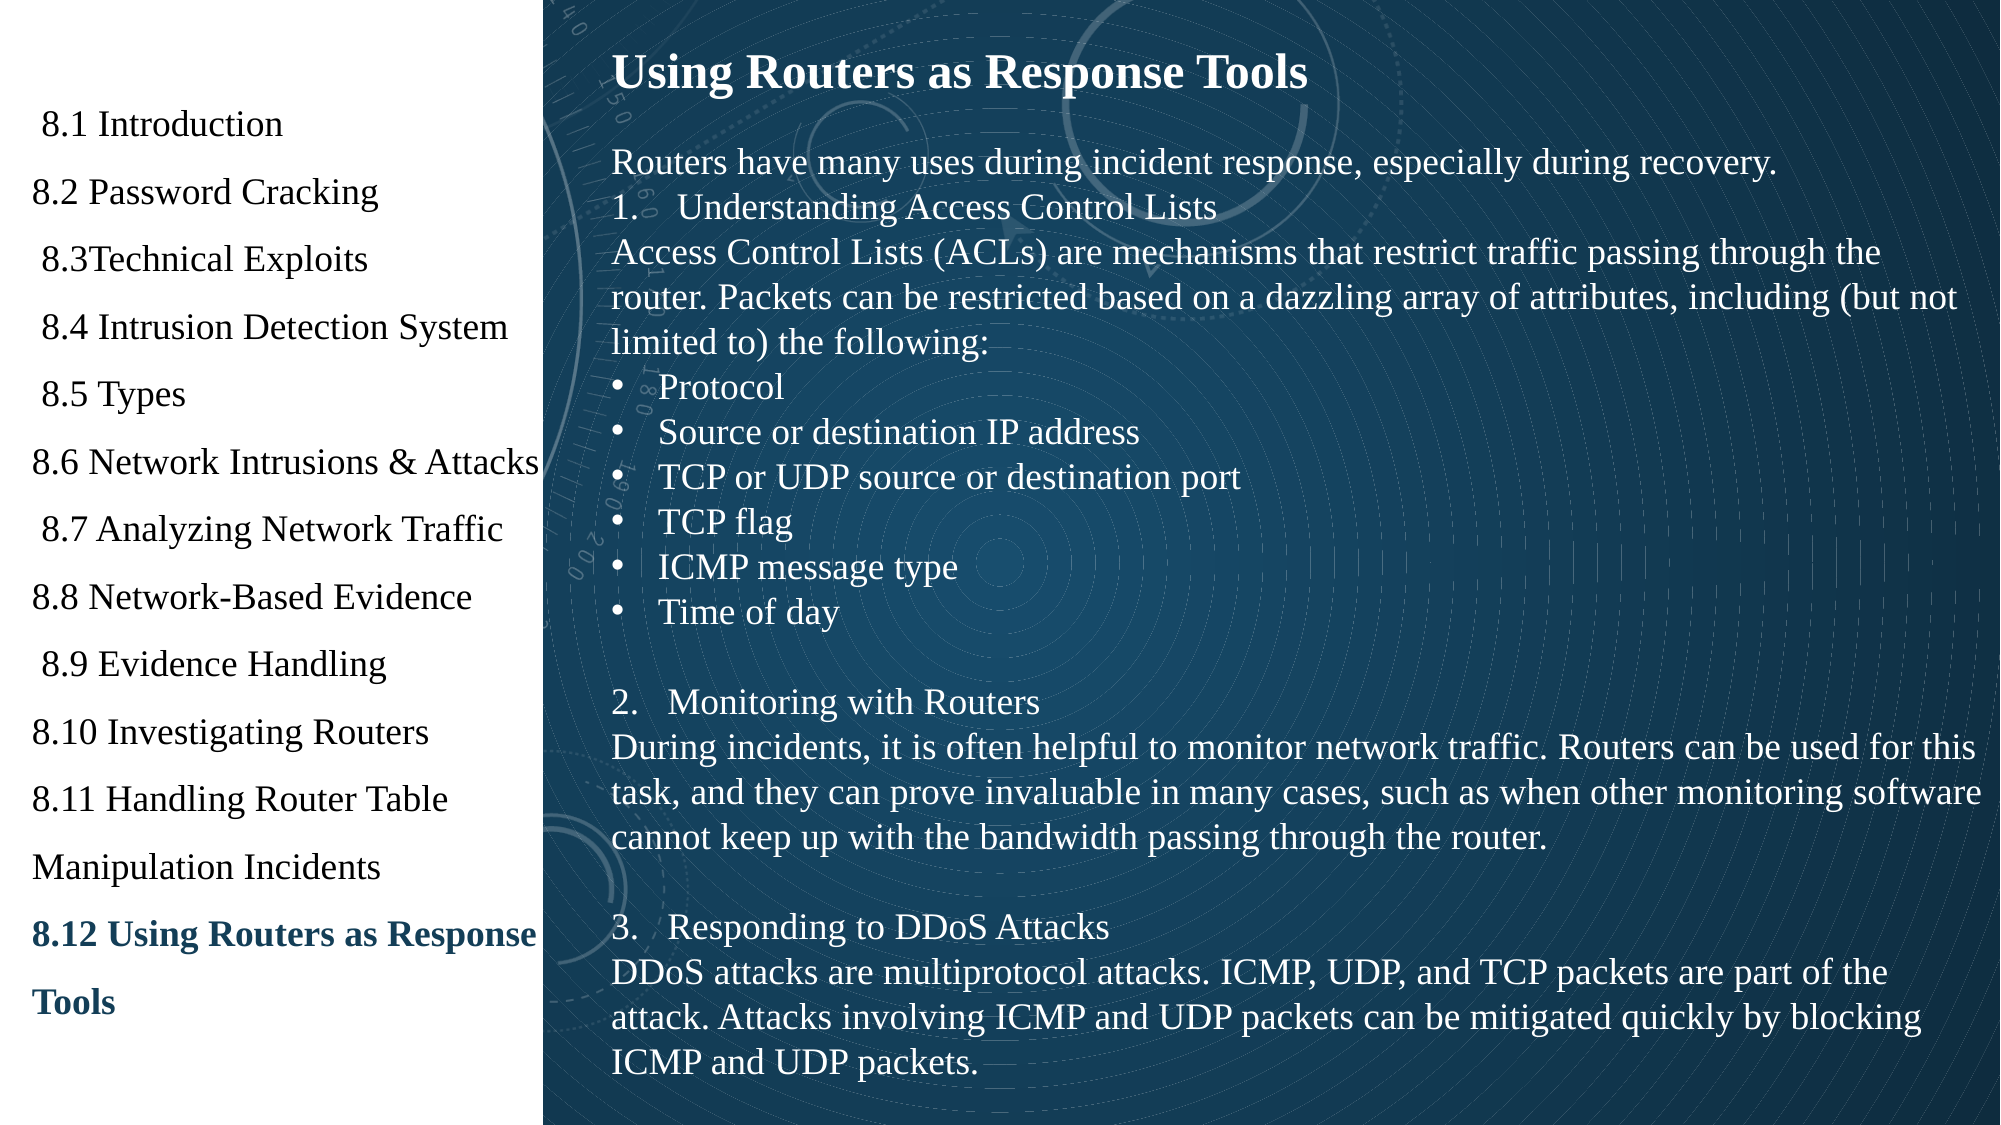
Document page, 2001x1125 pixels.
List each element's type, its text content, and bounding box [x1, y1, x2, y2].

picture [544, 0, 2000, 1125]
text_box Using Routers as Response Tools [596, 31, 1765, 107]
text_box 8.1 Introduction 8.2 Password Cracking 8.3Technical Exploits 8.4 Intrusion Detection System 8.5 Types 8.6 Network Intrusions & Attacks 8.7 Analyzing Network Traffic 8.8 Network-Based Evidence 8.9 Evidence Handling 8.10 Investigating Routers 8.11 Handling Router Table Manipulation Incidents 8.12 Using Routers as Response Tools [17, 69, 570, 1030]
text_box Routers have many uses during incident response, especially during recovery. Understanding Access Control Lists Access Control Lists (ACLs) are mechanisms that restrict traffic passing through the router. Packets can be restricted based on a dazzling array of attributes, including (but not limited to) the following: Protocol Source or destination IP address TCP or UDP source or destination port TCP flag ICMP message type Time of day Monitoring with Routers During incidents, it is often helpful to monitor network traffic. Routers can be used for this task, and they can prove invaluable in many cases, such as when other monitoring software cannot keep up with the bandwidth passing through the router. Responding to DDoS Attacks DDoS attacks are multiprotocol attacks. ICMP, UDP, and TCP packets are part of the attack. Attacks involving ICMP and UDP packets can be mitigated quickly by blocking ICMP and UDP packets. [596, 129, 2000, 1125]
text_box 1 [0, 0, 544, 1125]
